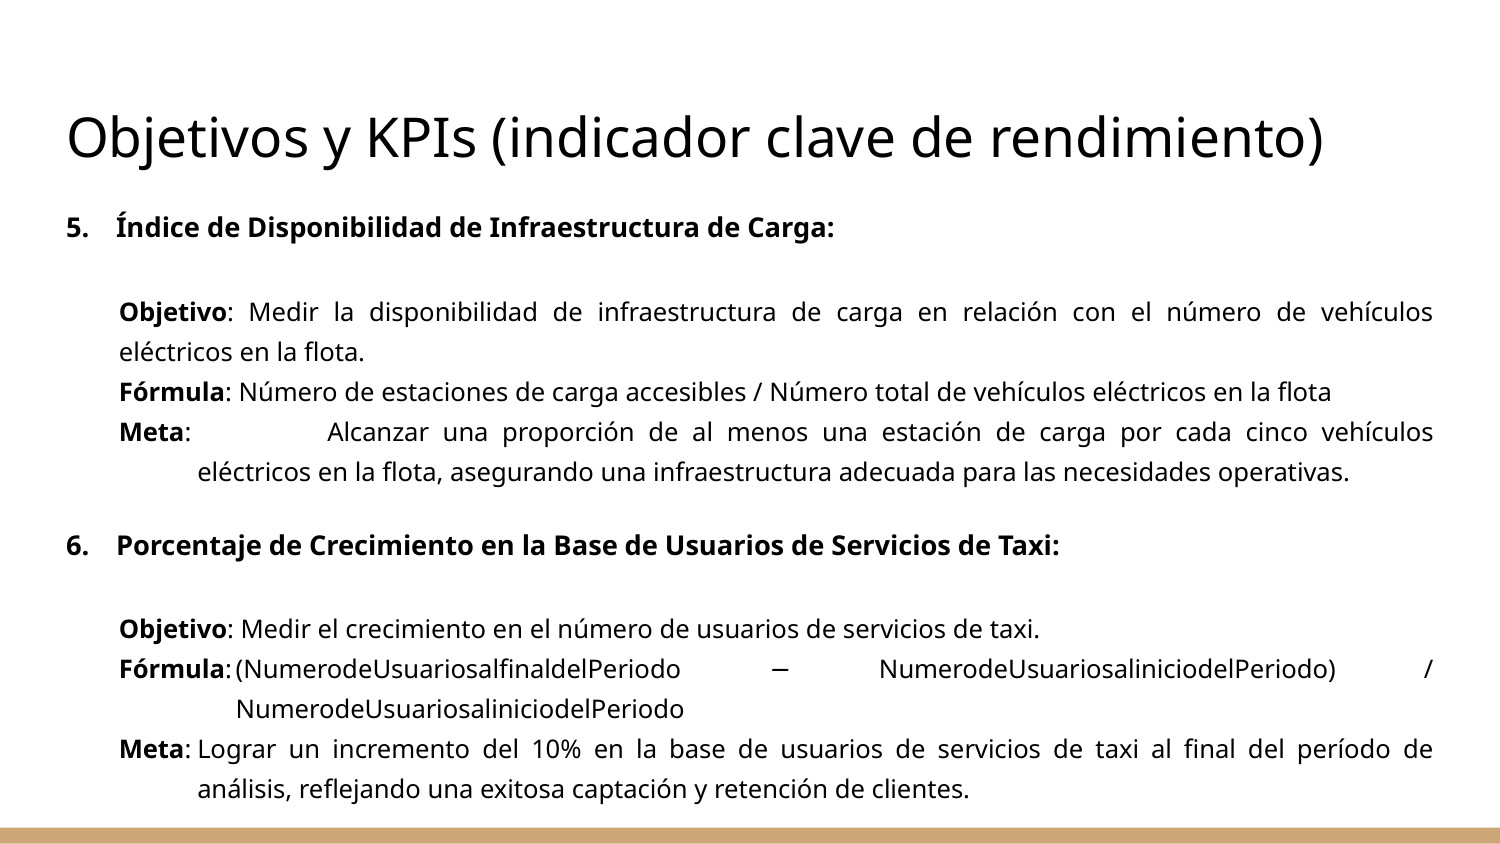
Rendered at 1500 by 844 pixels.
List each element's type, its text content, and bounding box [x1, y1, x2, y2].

title Objetivos y KPIs (indicador clave de rendimiento) [51, 51, 1449, 188]
list Índice de Disponibilidad de Infraestructura de Carga: Objetivo: Medir la disponibilidad de infraestructura de carga en relación con el número de vehículos eléctricos en la flota. Fórmula: Número de estaciones de carga accesibles / Número total de vehículos eléctricos en la flota Meta: Alcanzar una proporción de al menos una estación de carga por cada cinco vehículos eléctricos en la flota, asegurando una infraestructura adecuada para las necesidades operativas. Porcentaje de Crecimiento en la Base de Usuarios de Servicios de Taxi: Objetivo: Medir el crecimiento en el número de usuarios de servicios de taxi. Fórmula: (NumerodeUsuariosalfinaldelPeriodo − NumerodeUsuariosaliniciodelPeriodo) / NumerodeUsuariosaliniciodelPeriodo Meta: Lograr un incremento del 10% en la base de usuarios de servicios de taxi al final del período de análisis, reflejando una exitosa captación y retención de clientes. [51, 188, 1449, 822]
